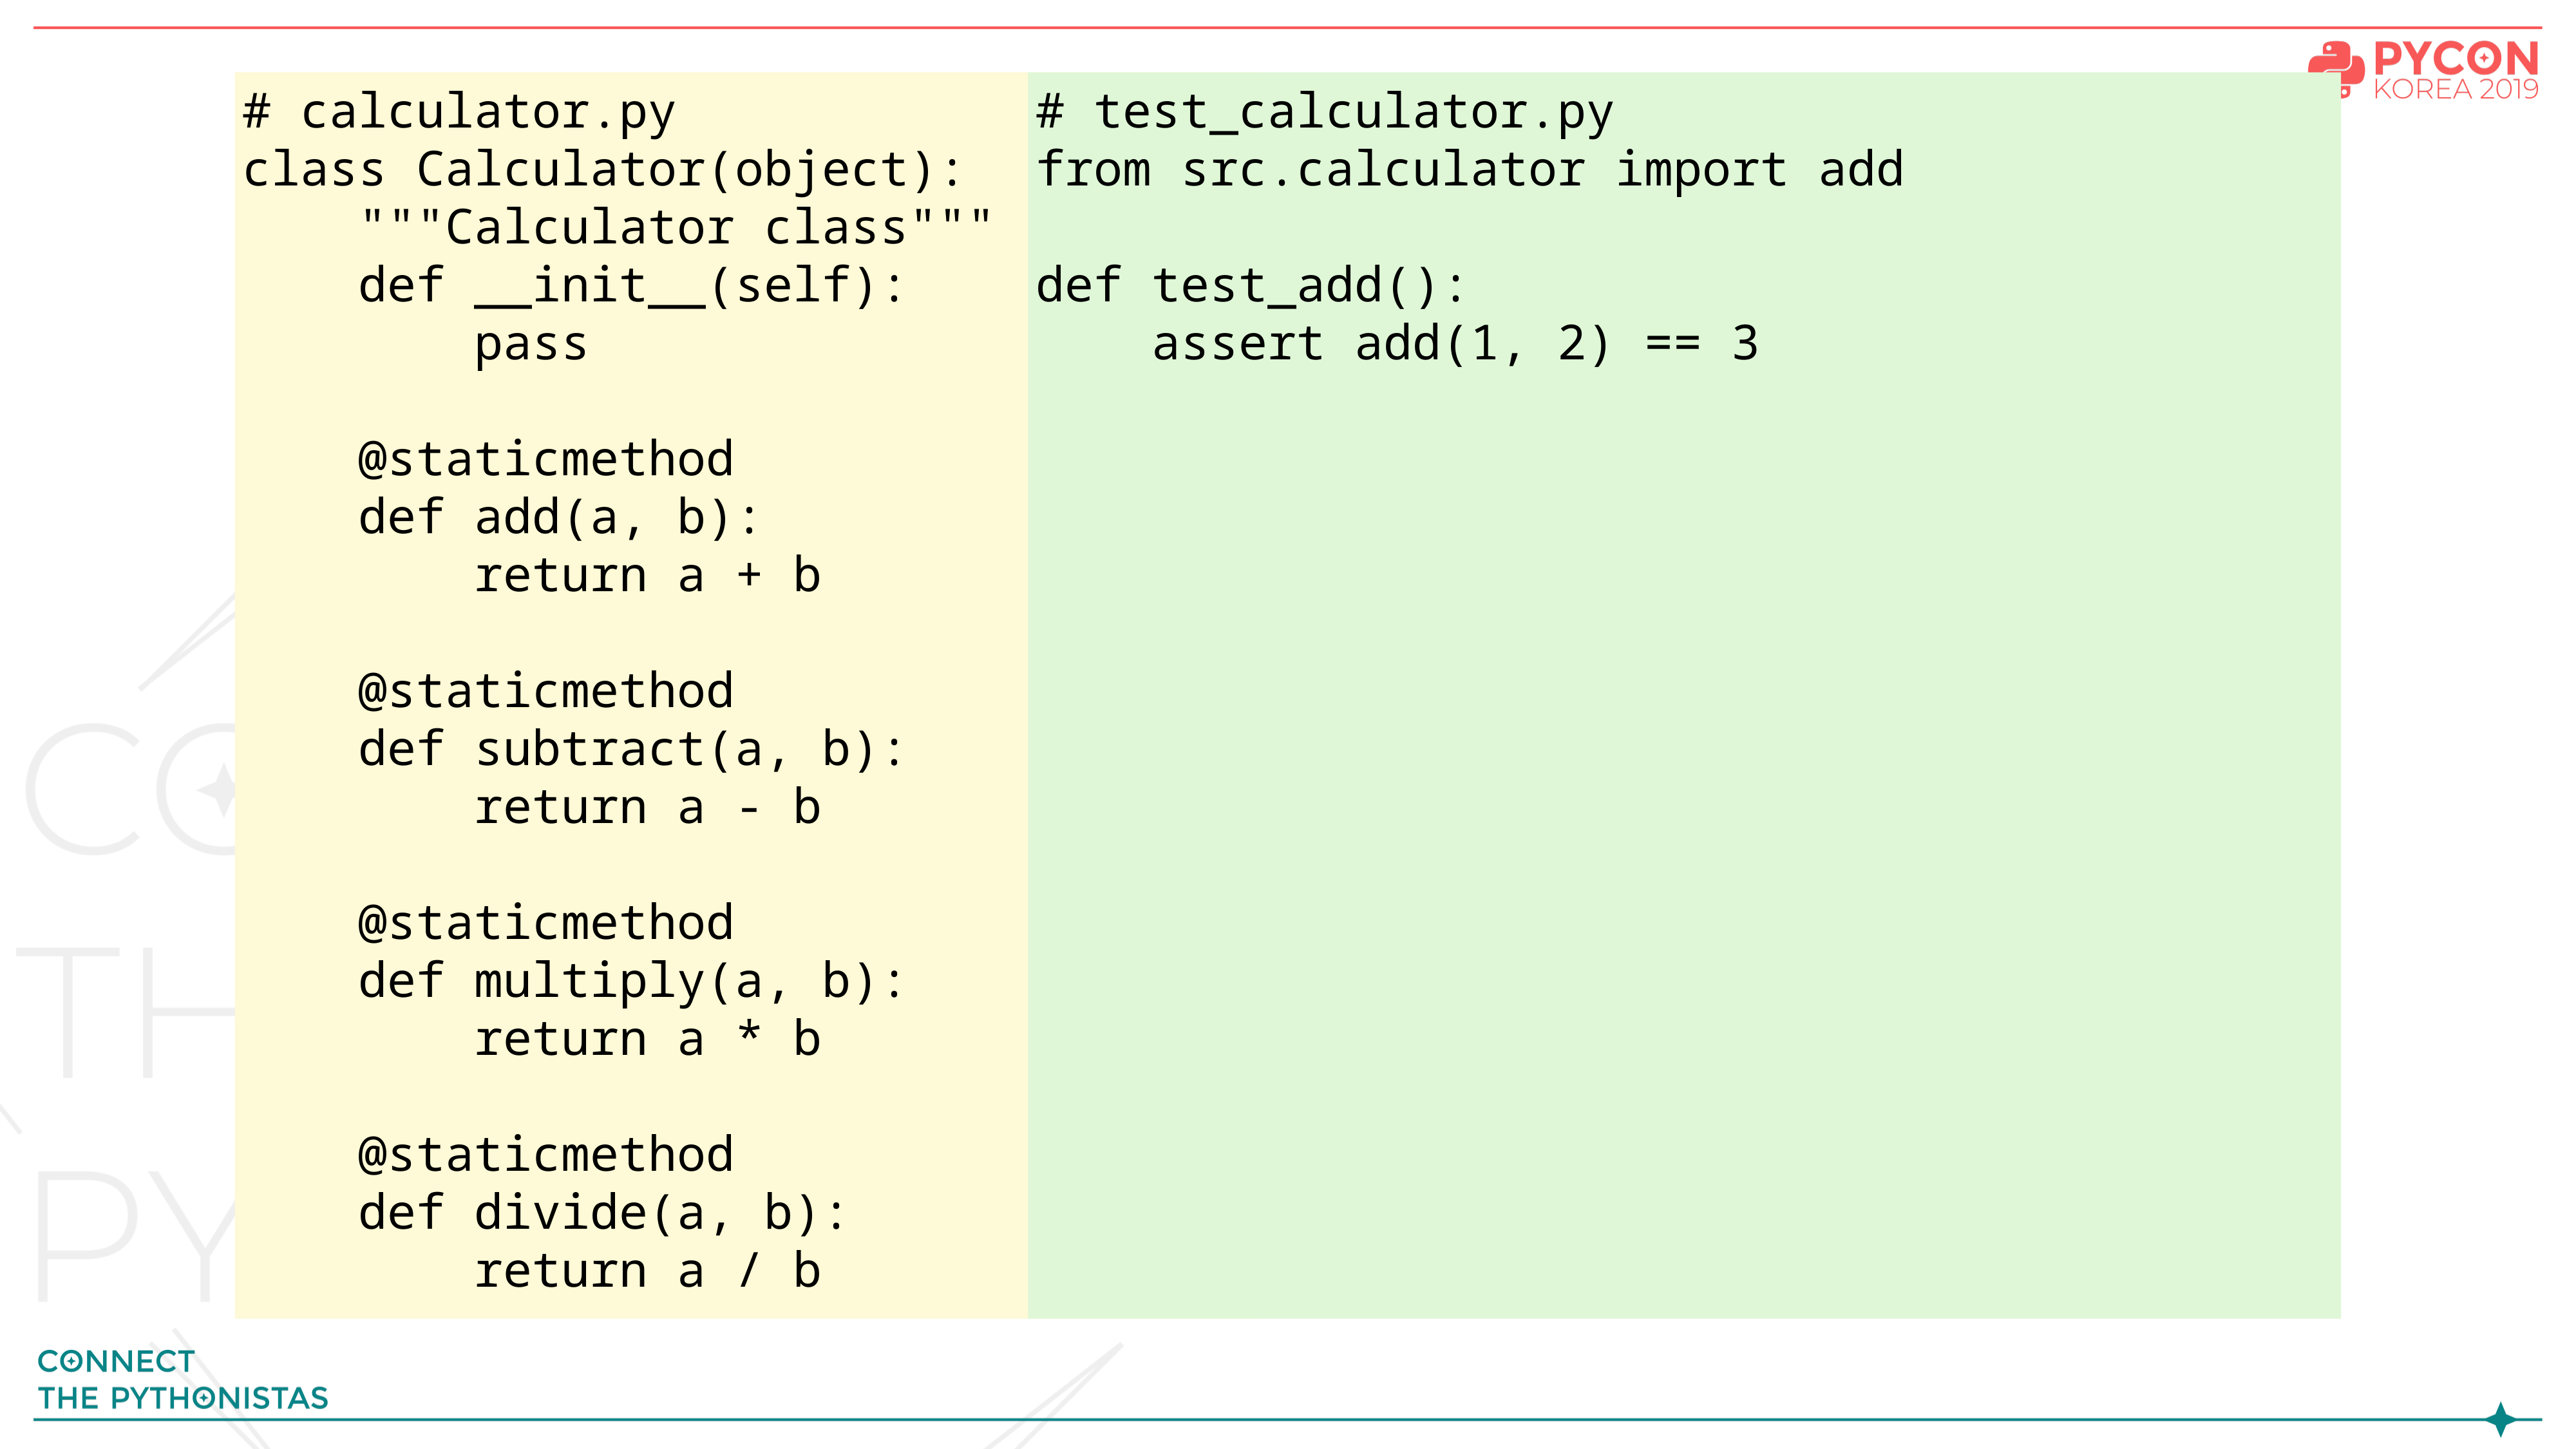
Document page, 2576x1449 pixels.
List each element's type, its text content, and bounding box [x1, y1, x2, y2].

text_box # calculator.py class Calculator(object): """Calculator class""" def __init__(self): pass @staticmethod def add(a, b): return a + b @staticmethod def subtract(a, b): return a - b @staticmethod def multiply(a, b): return a * b @staticmethod def divide(a, b): return a / b [234, 72, 1028, 1319]
picture [33, 26, 2543, 99]
text_box # test_calculator.py from src.calculator import add def test_add(): assert add(1, 2) == 3 [1028, 72, 2342, 1319]
picture [33, 1350, 2543, 1438]
